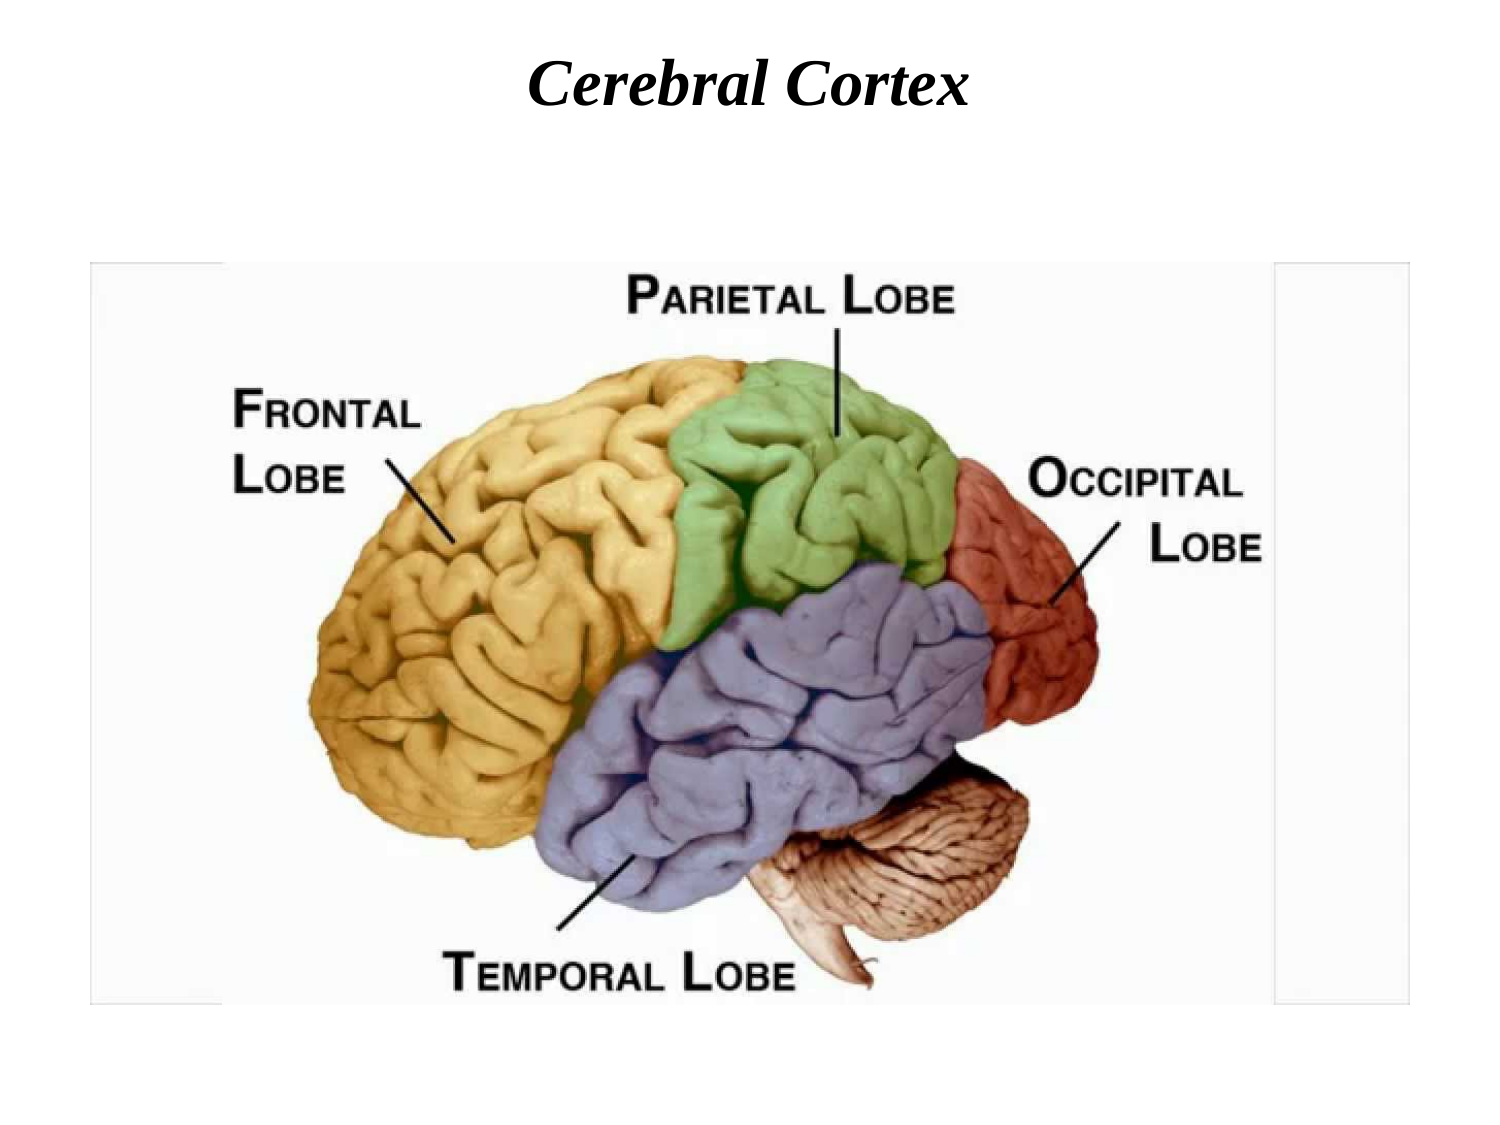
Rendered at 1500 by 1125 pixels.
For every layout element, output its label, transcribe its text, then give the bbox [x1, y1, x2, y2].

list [89, 262, 1411, 1006]
title Cerebral Cortex [75, 45, 1425, 113]
